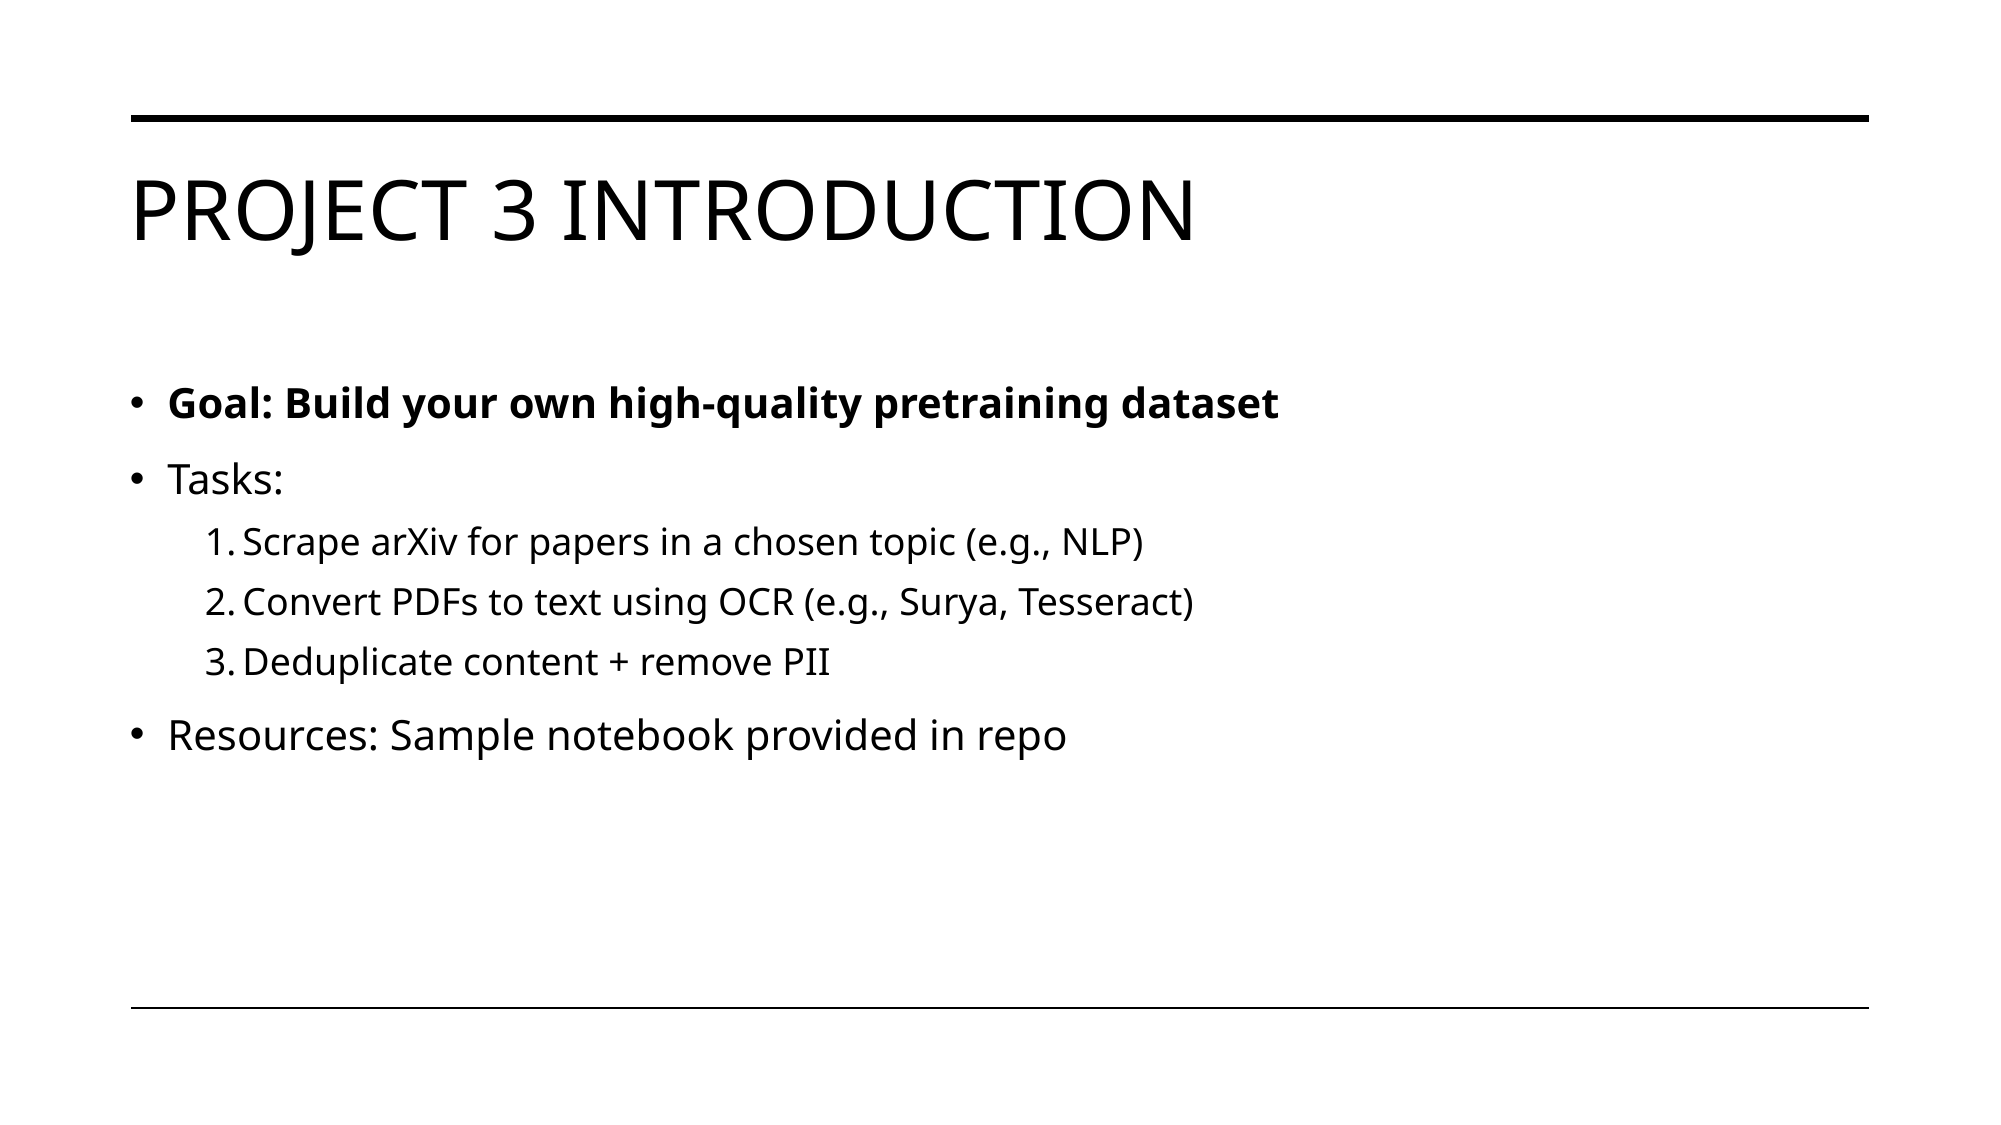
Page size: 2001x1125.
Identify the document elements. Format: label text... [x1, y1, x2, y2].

title Project 3 Introduction [114, 149, 1869, 364]
list Goal: Build your own high-quality pretraining dataset Tasks: Scrape arXiv for papers in a chosen topic (e.g., NLP) Convert PDFs to text using OCR (e.g., Surya, Tesseract) Deduplicate content + remove PII Resources: Sample notebook provided in repo [114, 364, 1869, 978]
